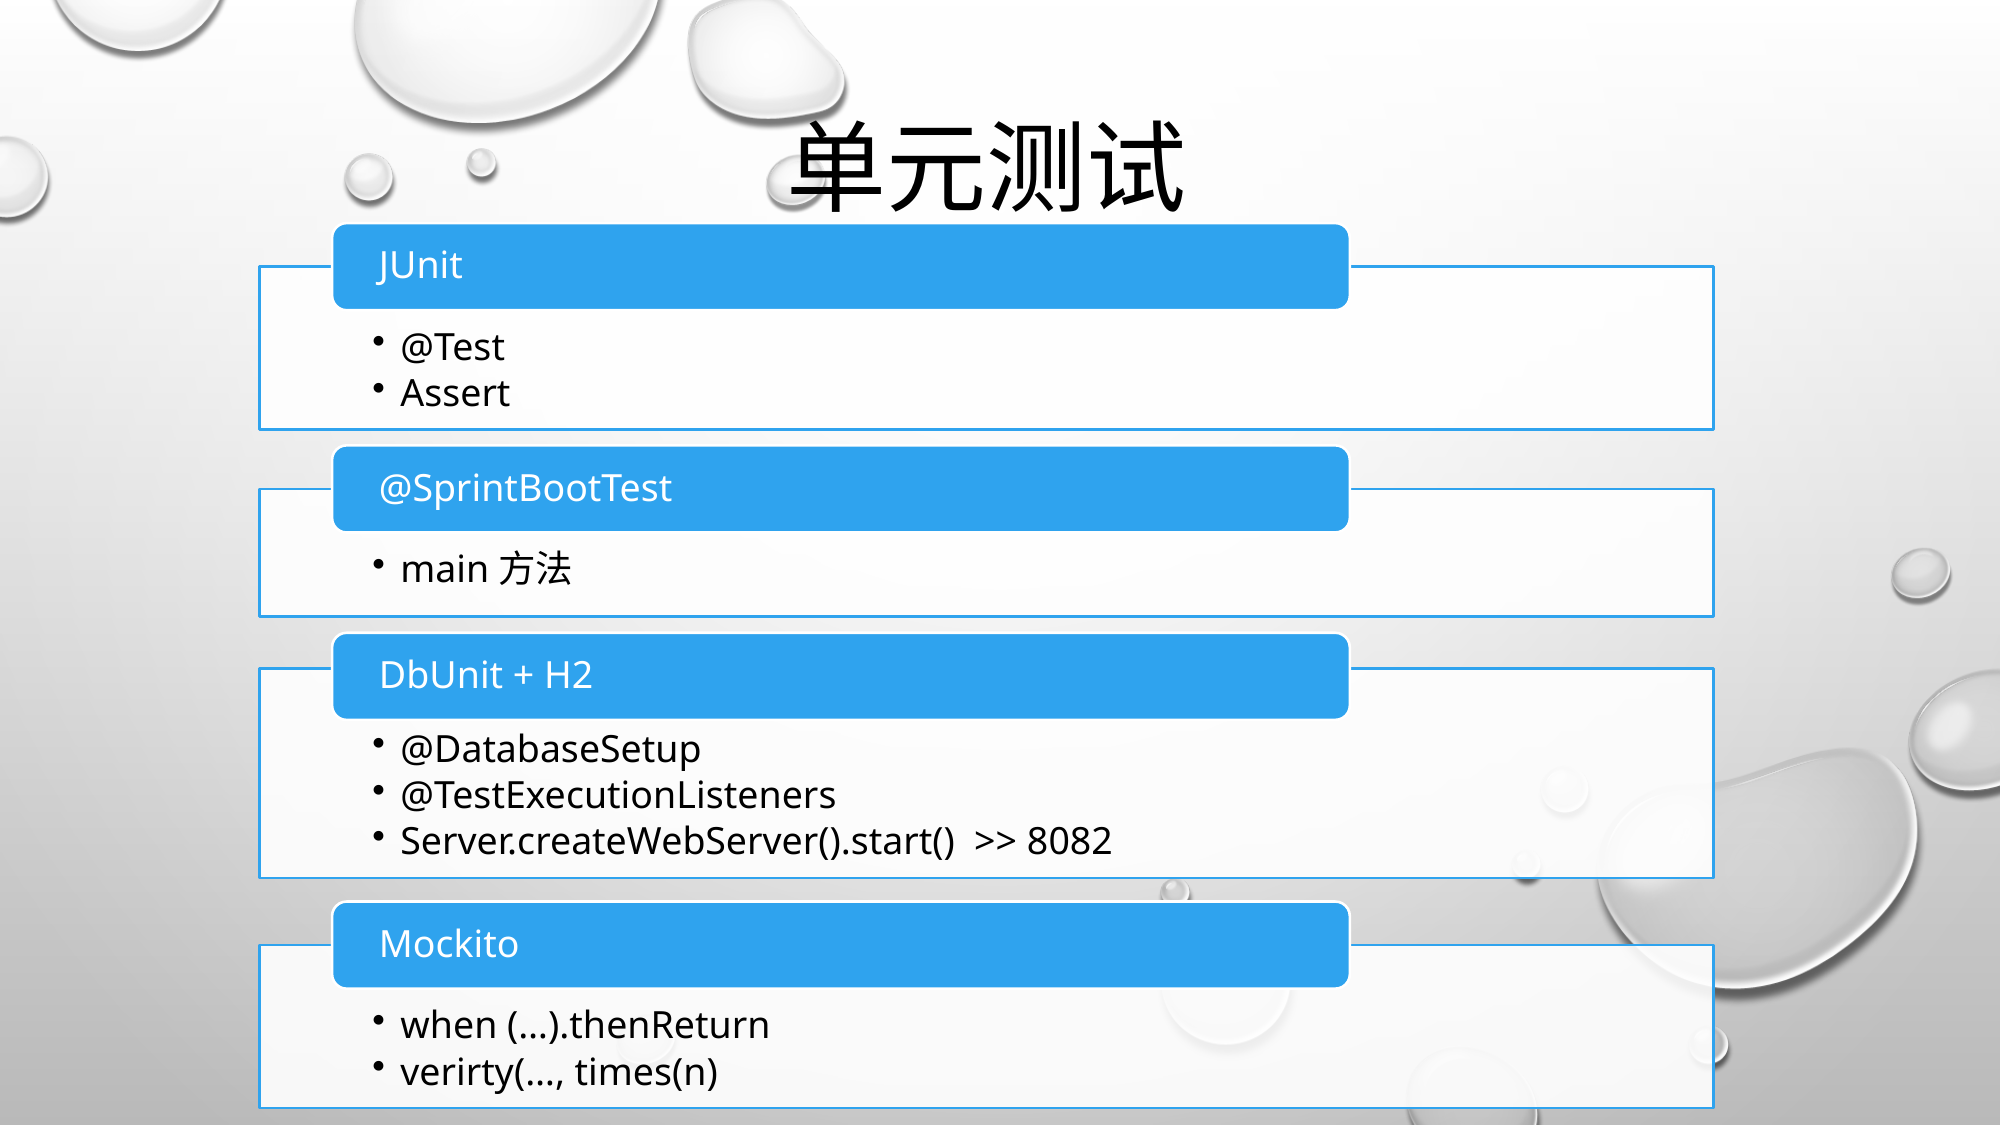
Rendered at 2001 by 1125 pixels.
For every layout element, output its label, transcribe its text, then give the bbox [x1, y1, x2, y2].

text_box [259, 220, 1714, 1111]
text_box 单元测试 [136, 0, 1837, 234]
picture [0, 0, 2000, 1125]
